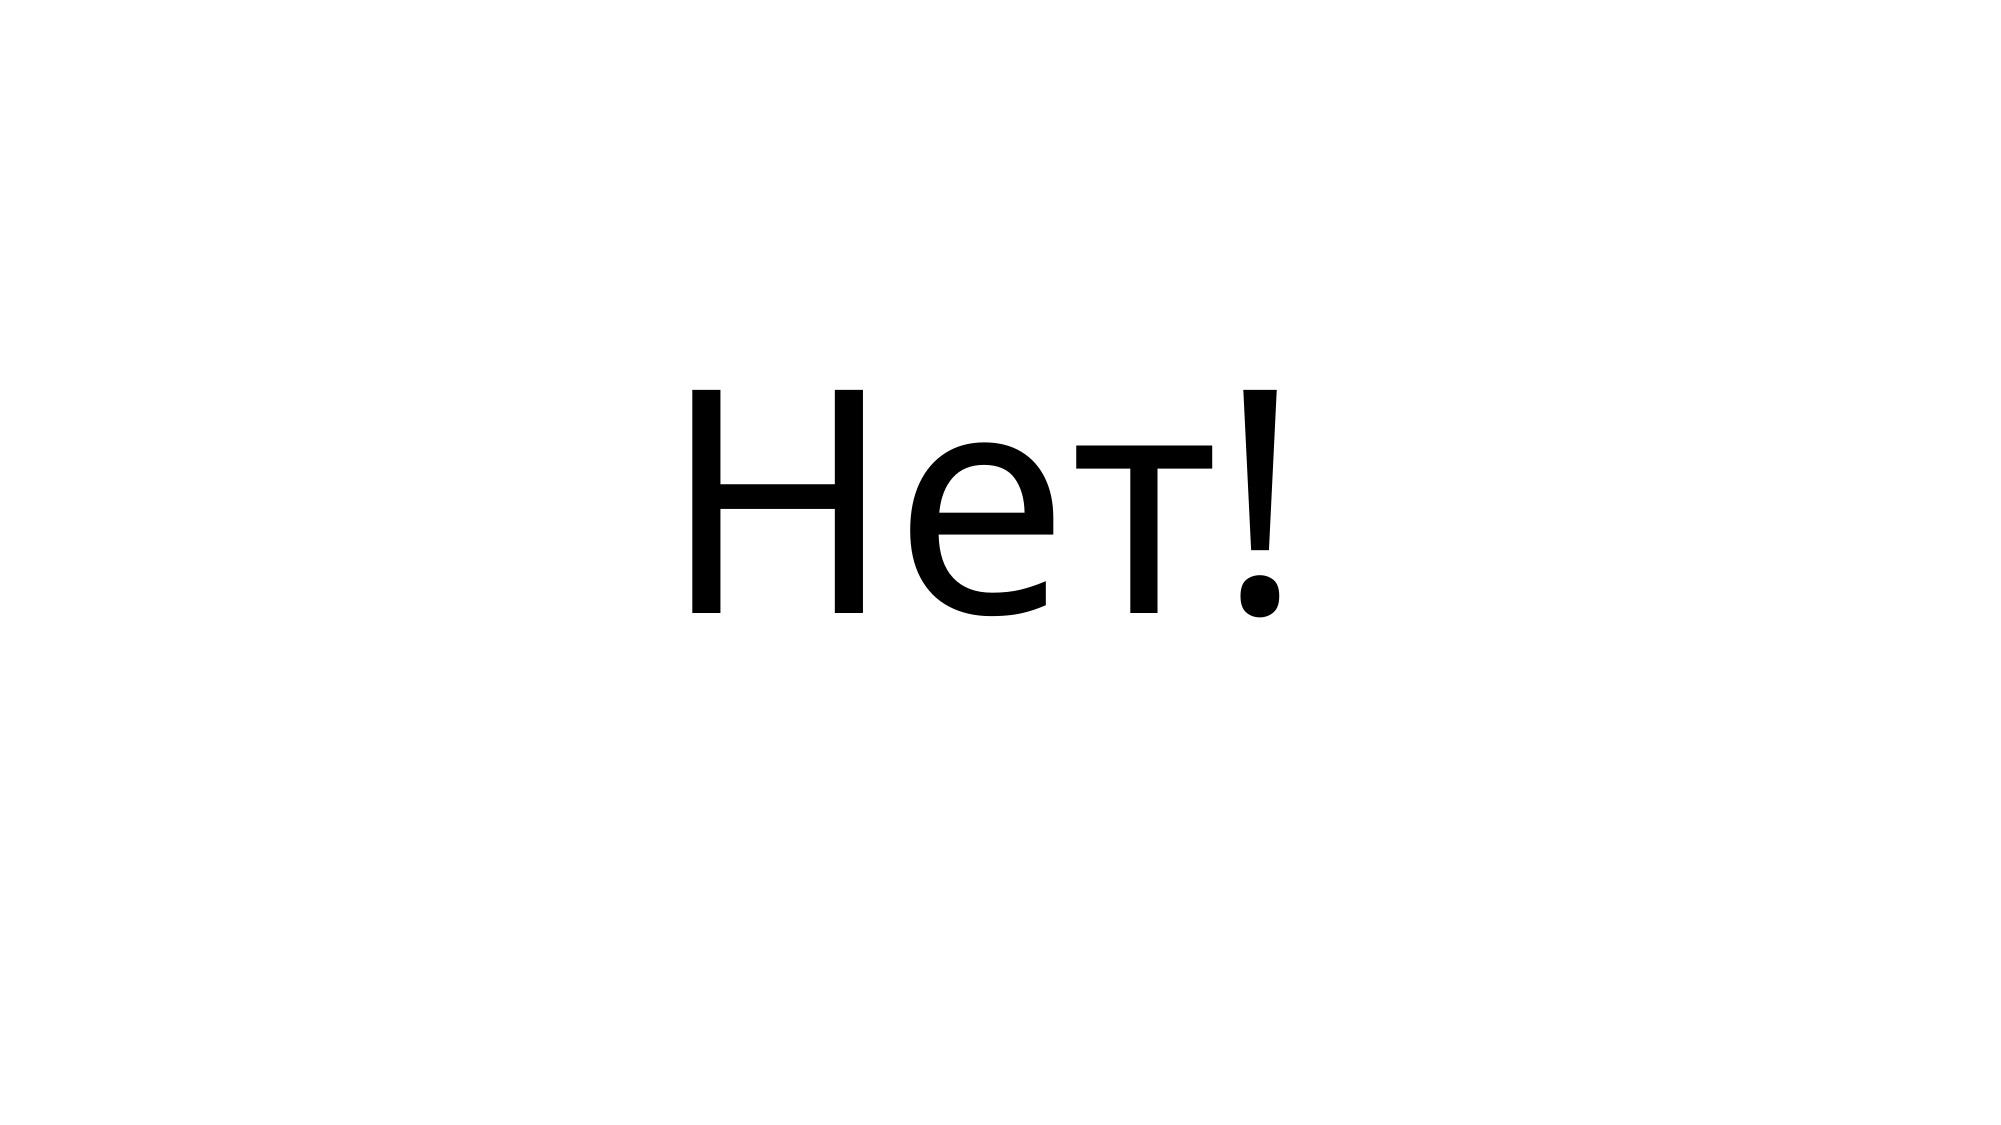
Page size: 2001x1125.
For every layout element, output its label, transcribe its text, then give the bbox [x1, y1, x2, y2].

title Нет! [150, 303, 1815, 689]
